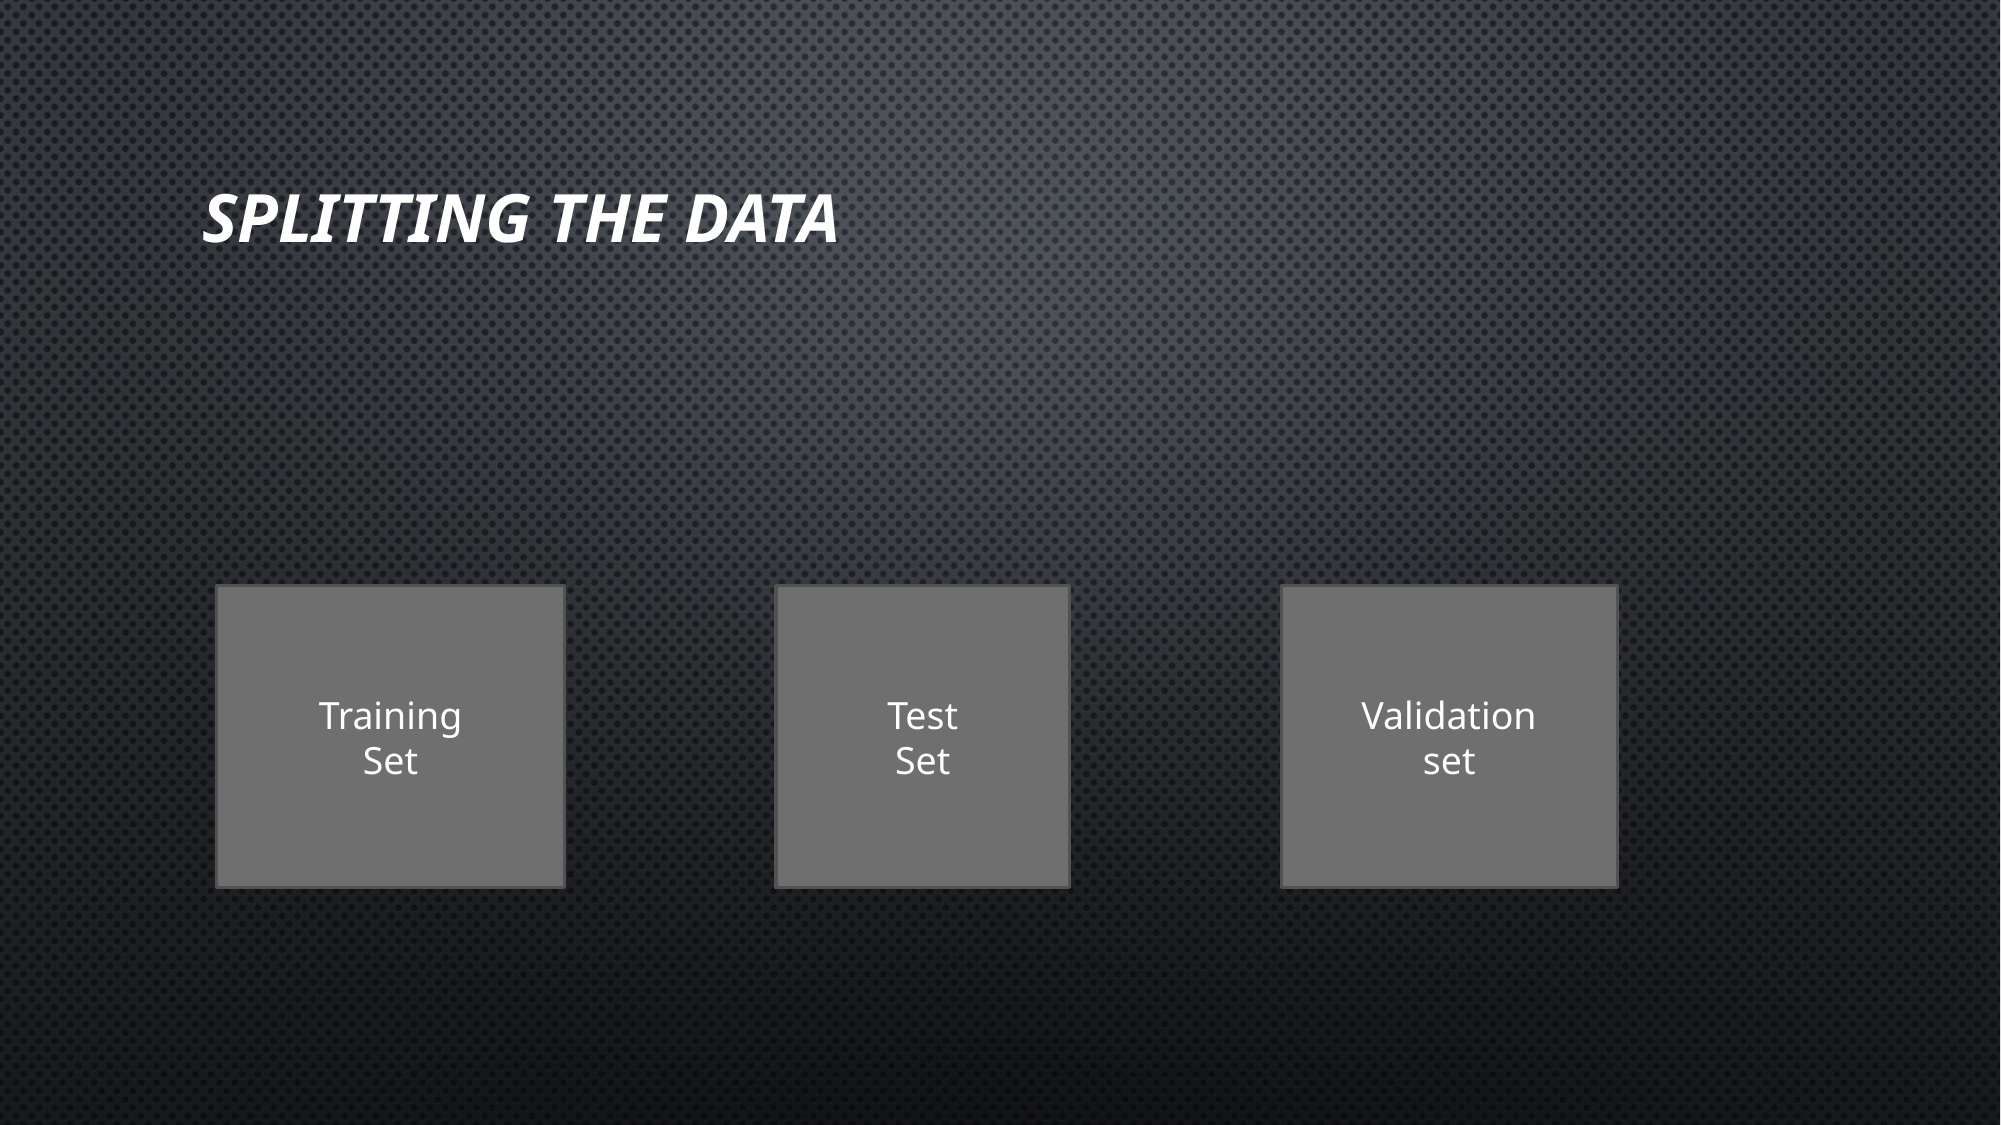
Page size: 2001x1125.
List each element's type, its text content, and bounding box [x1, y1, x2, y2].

text_box Training Set [215, 584, 566, 889]
text_box Test Set [774, 584, 1071, 889]
title Splitting the data [187, 99, 1813, 413]
text_box Validation set [1280, 584, 1619, 889]
